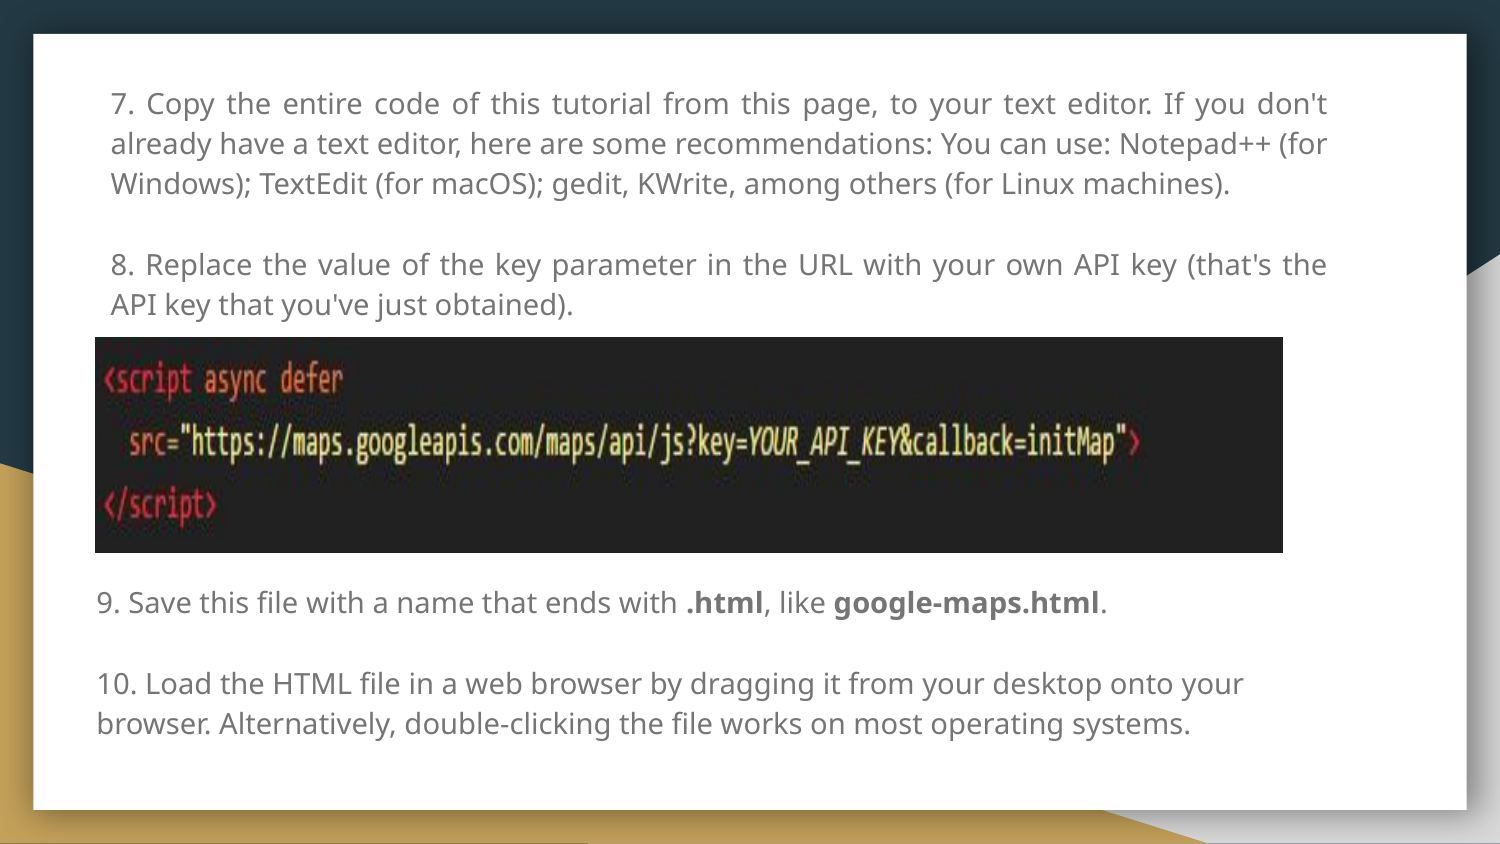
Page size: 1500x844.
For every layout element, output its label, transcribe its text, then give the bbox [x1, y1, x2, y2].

picture [95, 337, 1284, 553]
list 7. Copy the entire code of this tutorial from this page, to your text editor. If you don't already have a text editor, here are some recommendations: You can use: Notepad++ (for Windows); TextEdit (for macOS); gedit, KWrite, among others (for Linux machines). 8. Replace the value of the key parameter in the URL with your own API key (that's the API key that you've just obtained). [95, 64, 1344, 467]
list 9. Save this file with a name that ends with .html, like google-maps.html. 10. Load the HTML file in a web browser by dragging it from your desktop onto your browser. Alternatively, double-clicking the file works on most operating systems. [81, 564, 1330, 844]
